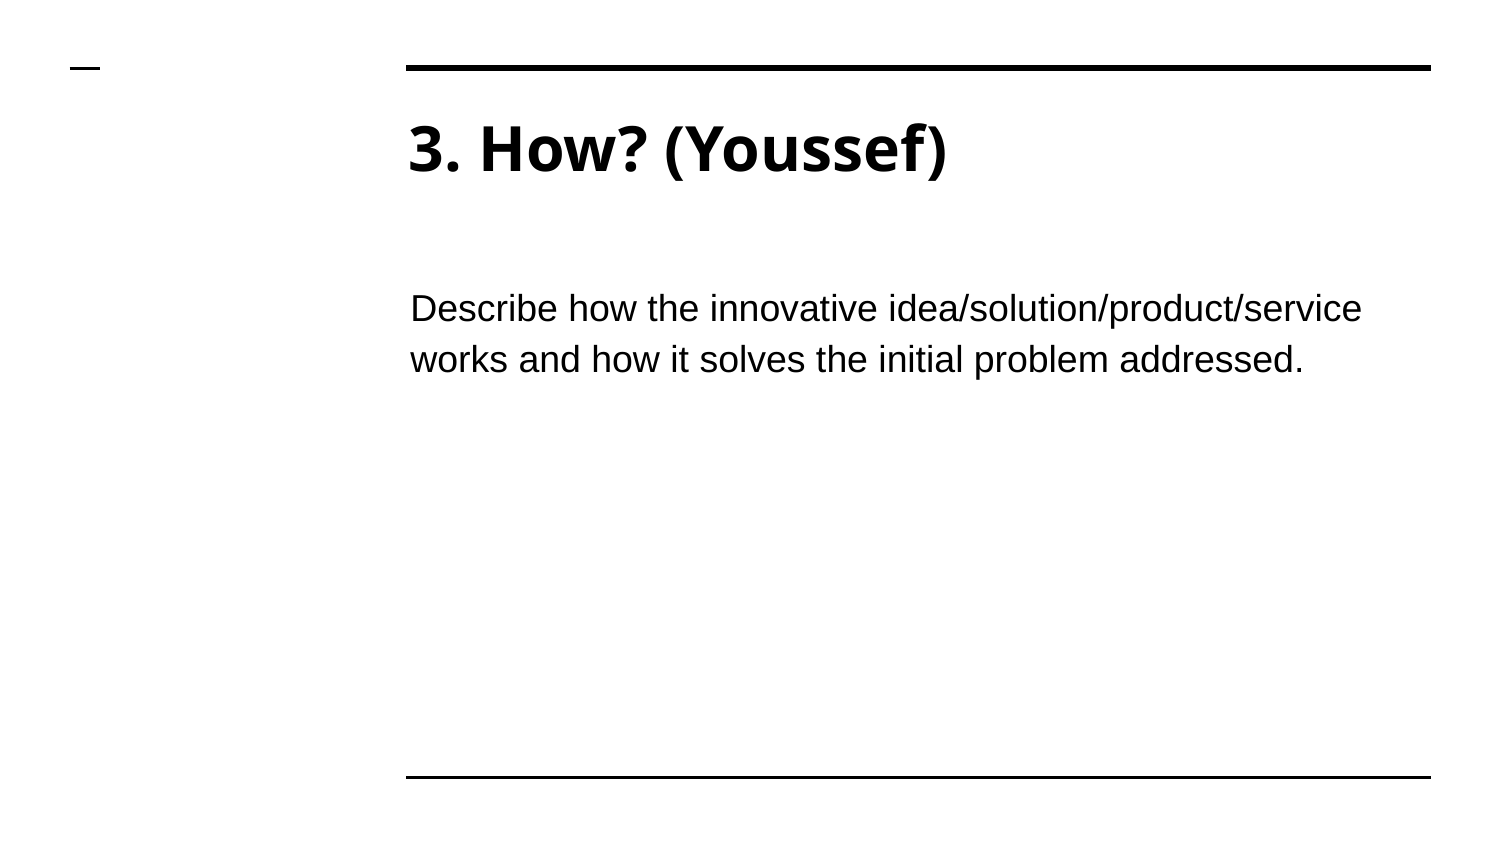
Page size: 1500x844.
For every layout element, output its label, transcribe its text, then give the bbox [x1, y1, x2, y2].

title 3. How? (Youssef) [393, 94, 1431, 199]
list Describe how the innovative idea/solution/product/service works and how it solves the initial problem addressed. [395, 261, 1433, 755]
